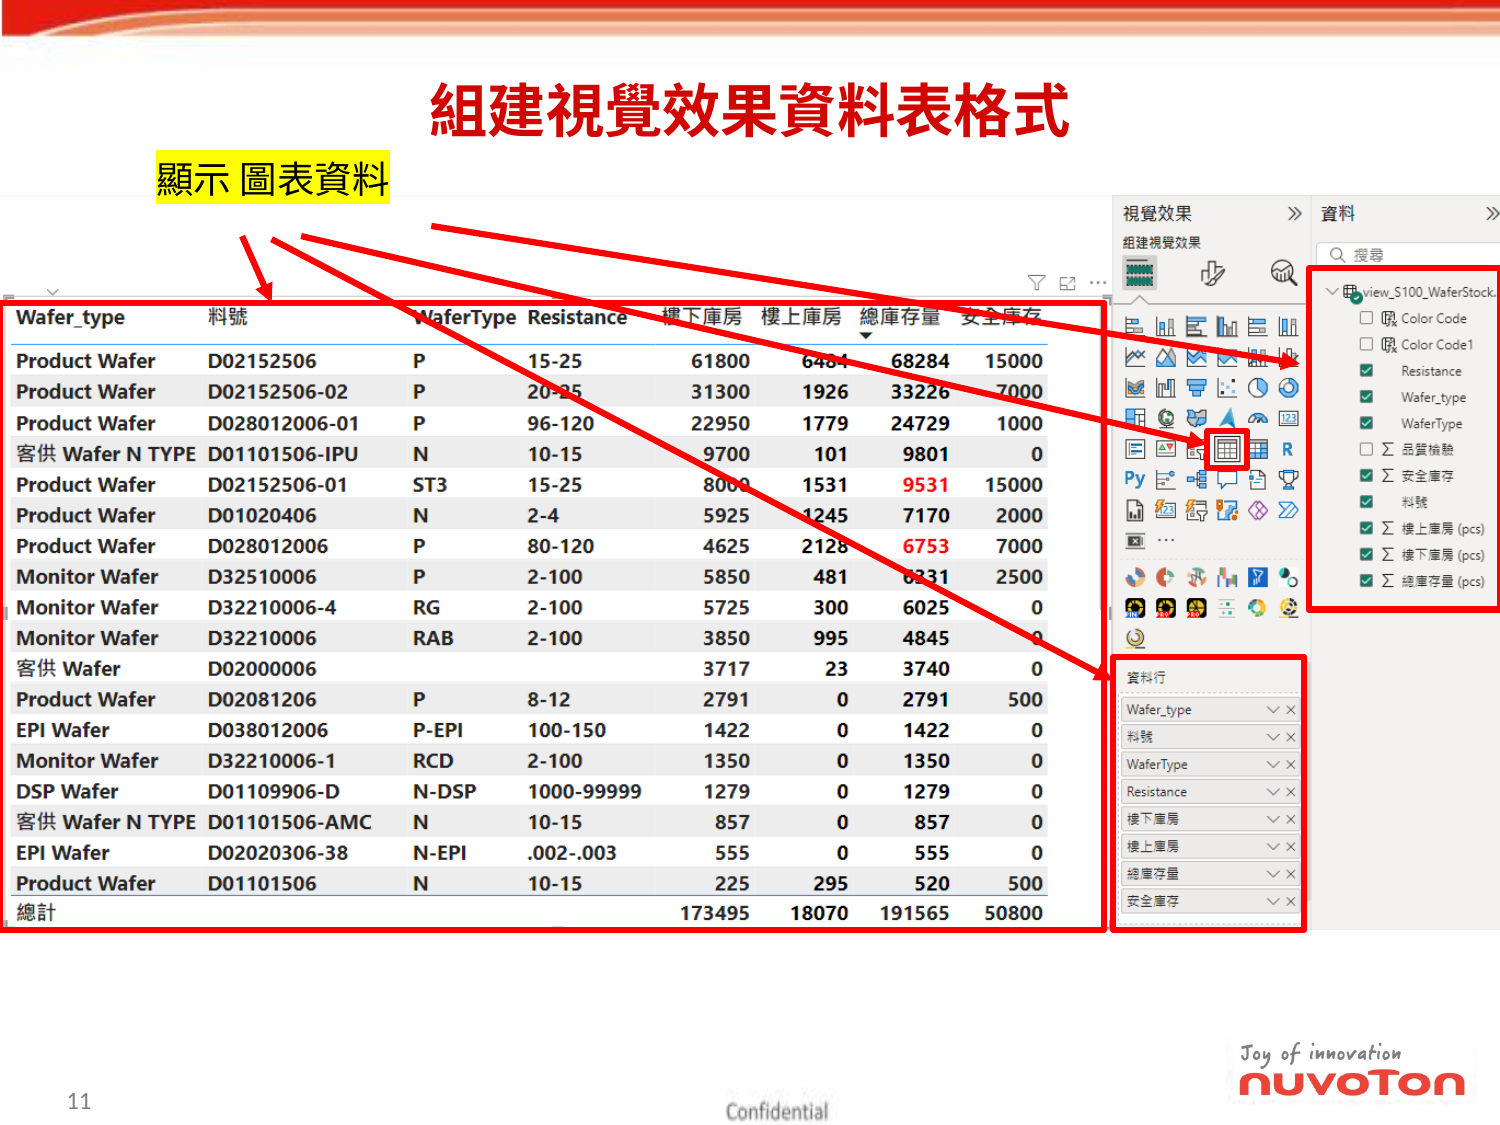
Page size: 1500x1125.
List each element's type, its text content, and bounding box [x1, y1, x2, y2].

picture [0, 0, 1500, 1125]
title 組建視覺效果資料表格式 [75, 66, 1425, 149]
slide_number 10 [0, 1069, 160, 1125]
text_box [431, 225, 1301, 365]
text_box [271, 238, 1114, 681]
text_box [241, 235, 272, 303]
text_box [1118, 372, 1208, 445]
text_box 顯示 圖表資料 [141, 148, 461, 193]
